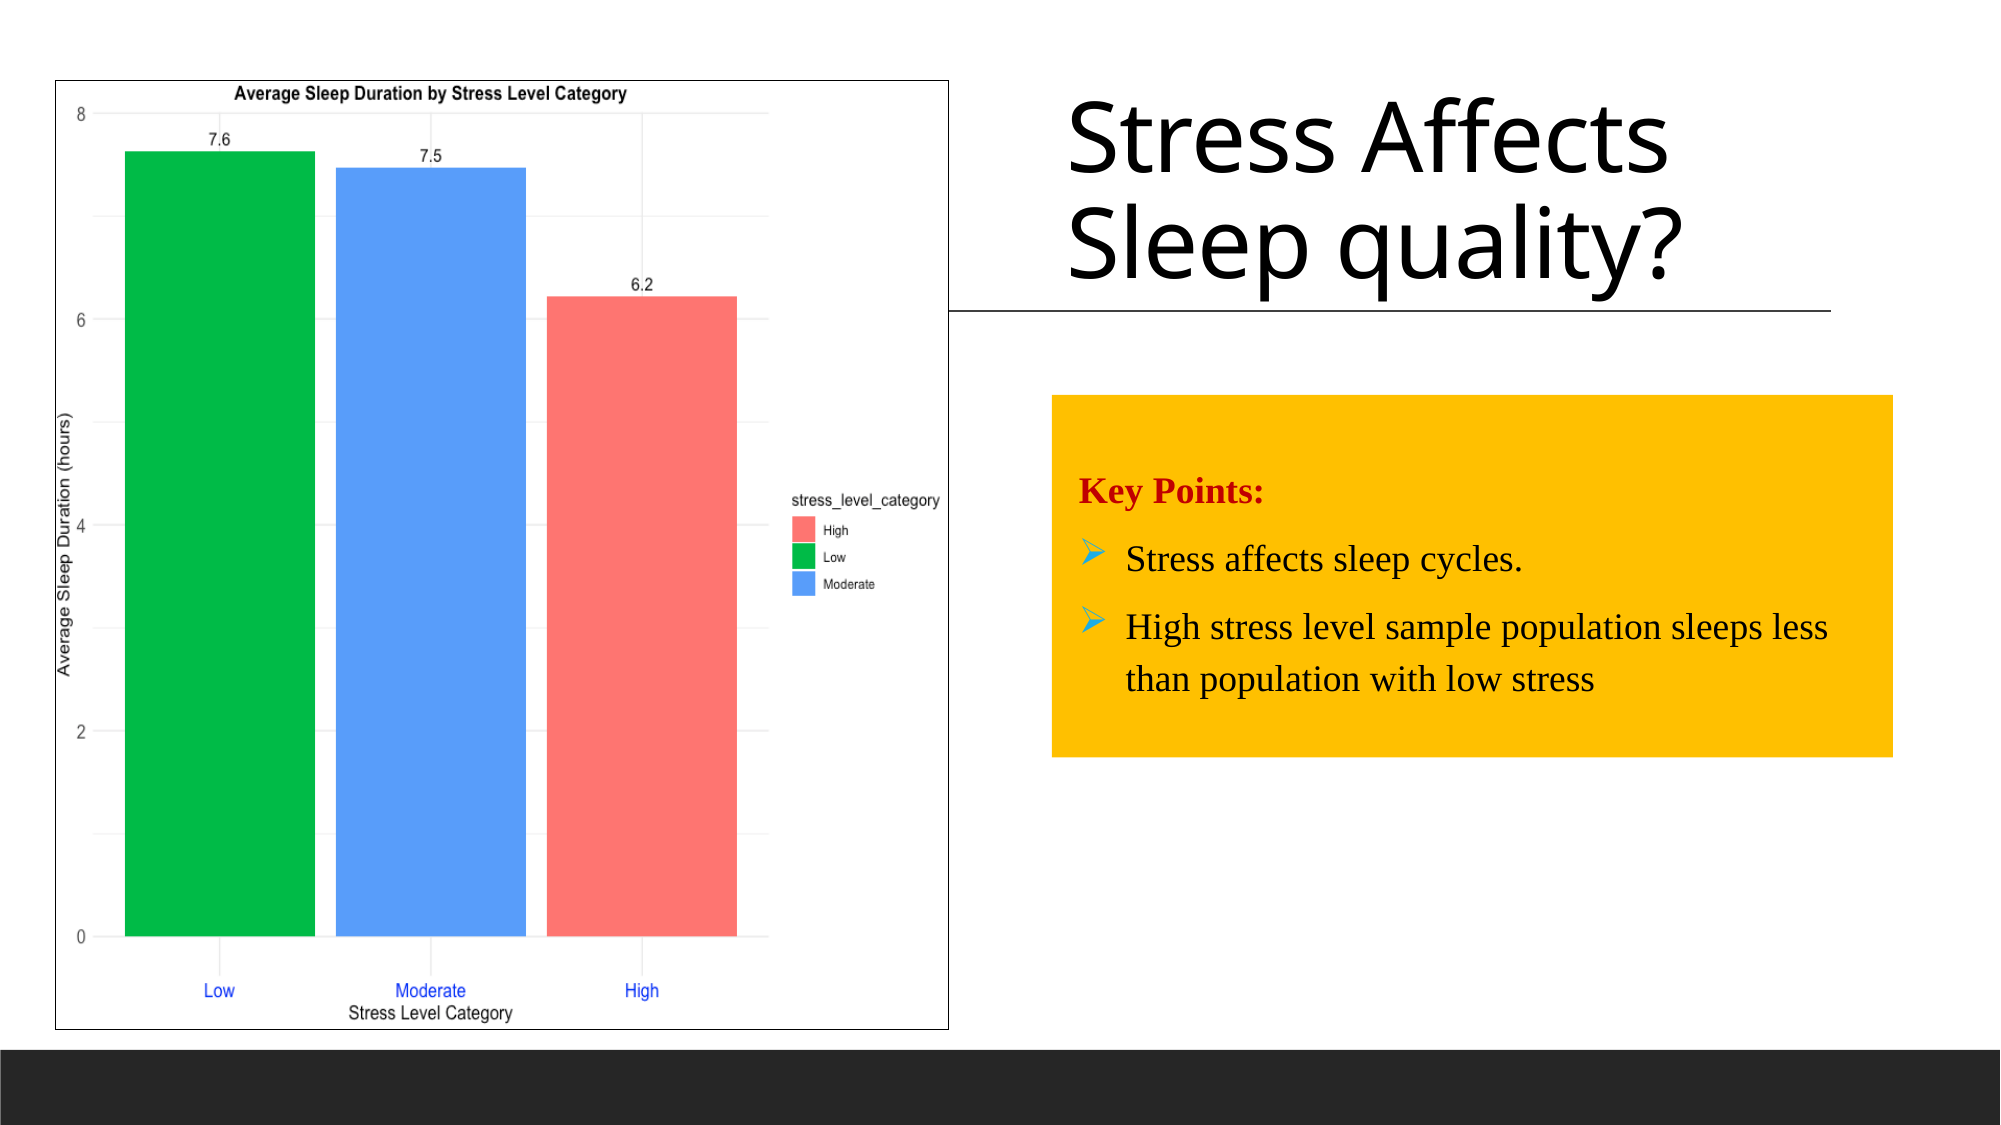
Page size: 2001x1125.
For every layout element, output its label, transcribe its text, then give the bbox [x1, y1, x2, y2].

list Key Points: Stress affects sleep cycles. High stress level sample population sleeps less than population with low stress [1051, 394, 1893, 758]
title Stress Affects Sleep quality? [1051, 69, 1893, 308]
picture [55, 79, 949, 1031]
